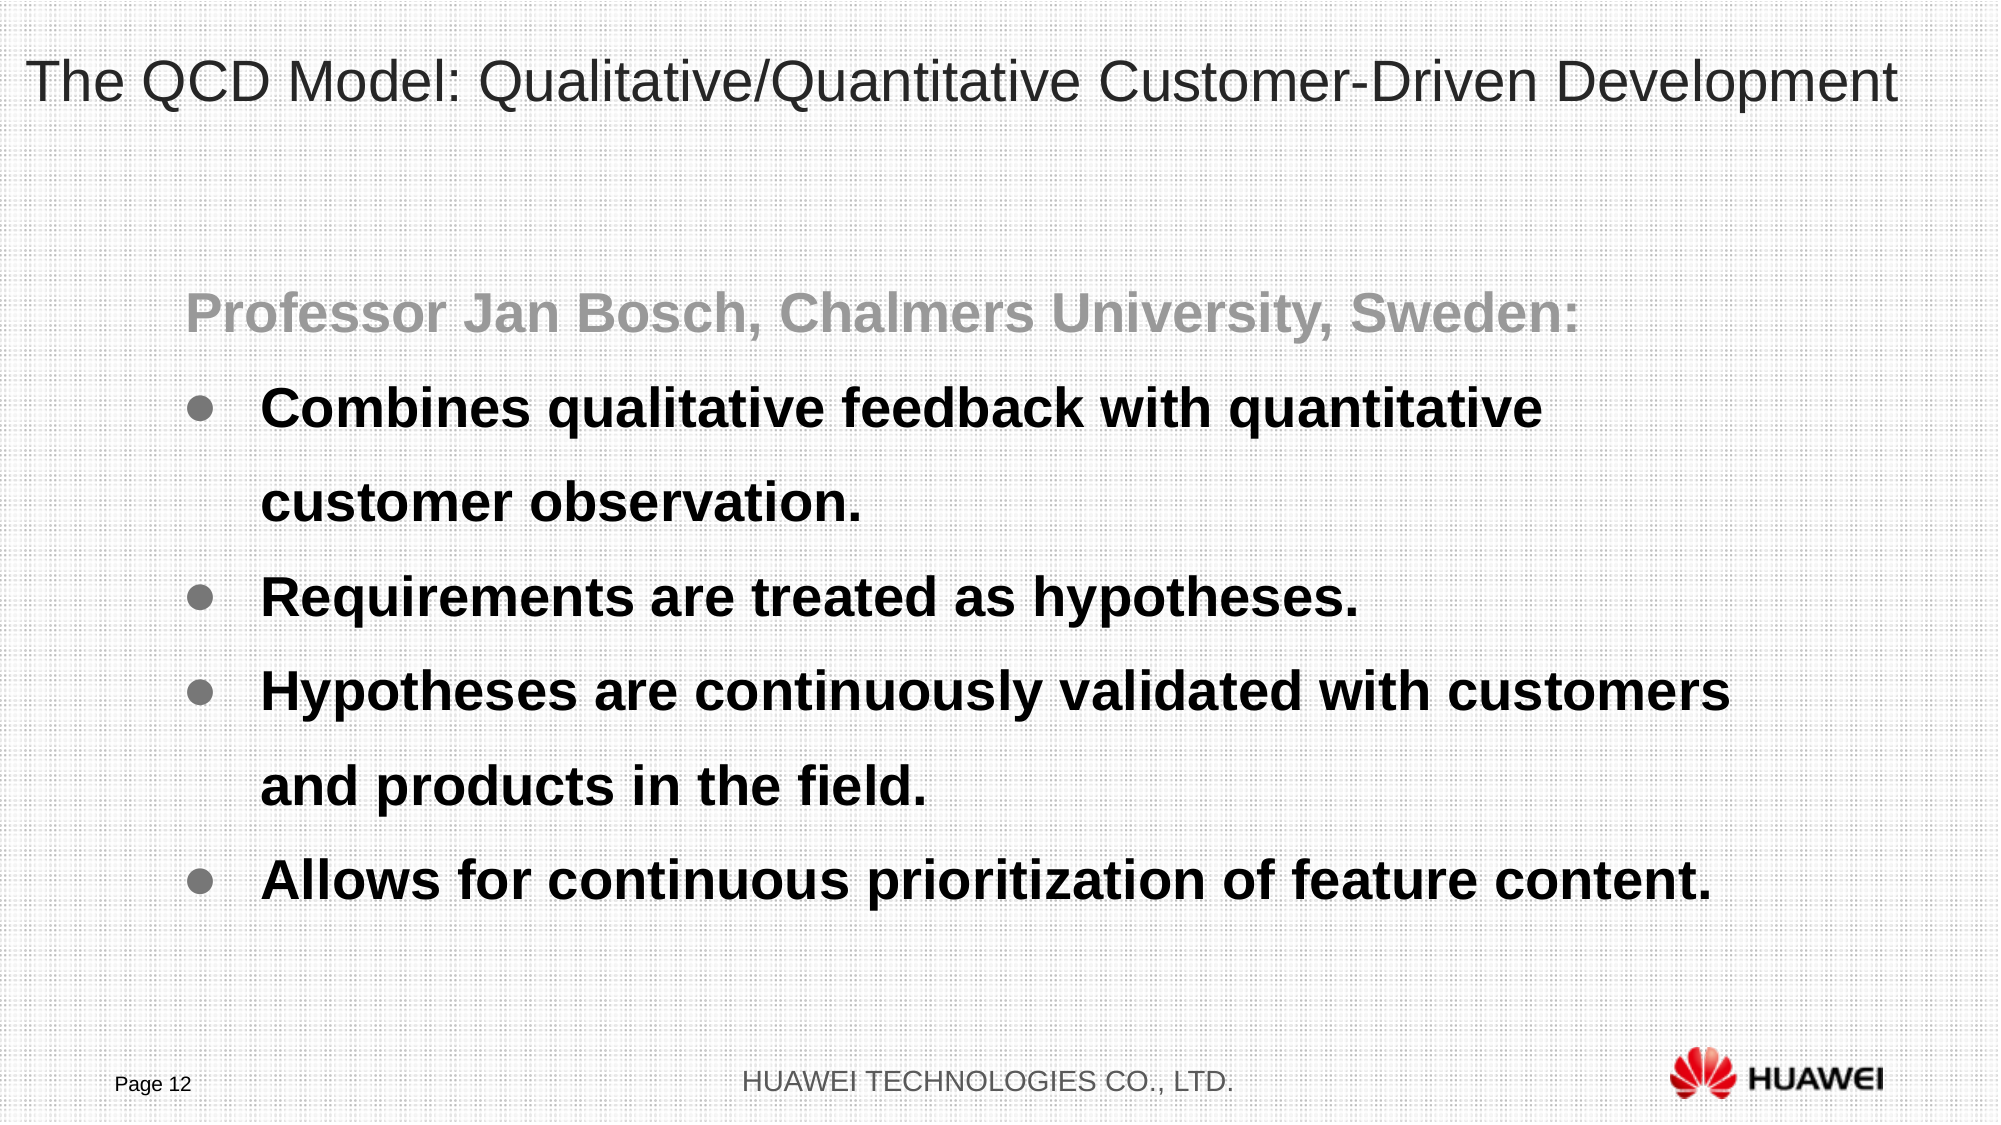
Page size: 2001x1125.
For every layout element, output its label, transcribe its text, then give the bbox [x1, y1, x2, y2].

picture [0, 1, 2001, 1125]
list Professor Jan Bosch, Chalmers University, Sweden: Combines qualitative feedback with quantitative customer observation. Requirements are treated as hypotheses. Hypotheses are continuously validated with customers and products in the field. Allows for continuous prioritization of feature content. [165, 239, 1828, 1027]
text_box The QCD Model: Qualitative/Quantitative Customer-Driven Development [25, 37, 1960, 119]
